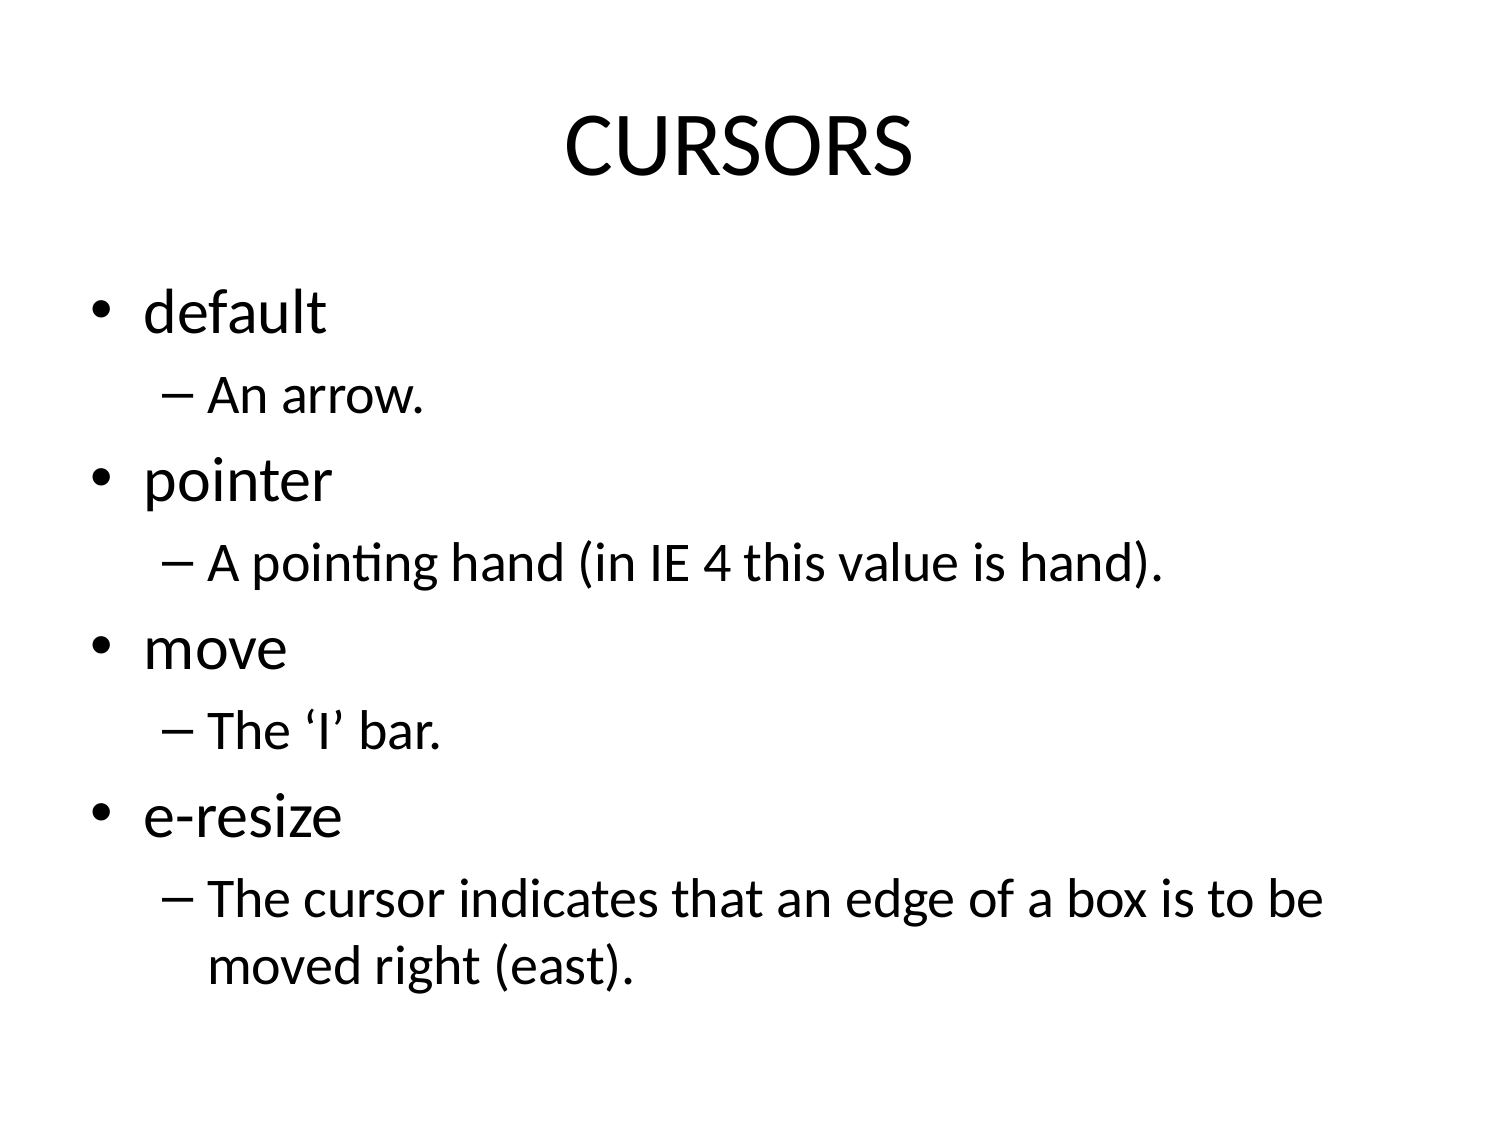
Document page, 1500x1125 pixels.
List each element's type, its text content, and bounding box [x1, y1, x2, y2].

title CURSORS [75, 45, 1425, 233]
list default An arrow. pointer A pointing hand (in IE 4 this value is hand). move The ‘I’ bar. e-resize The cursor indicates that an edge of a box is to be moved right (east). [75, 262, 1425, 1005]
